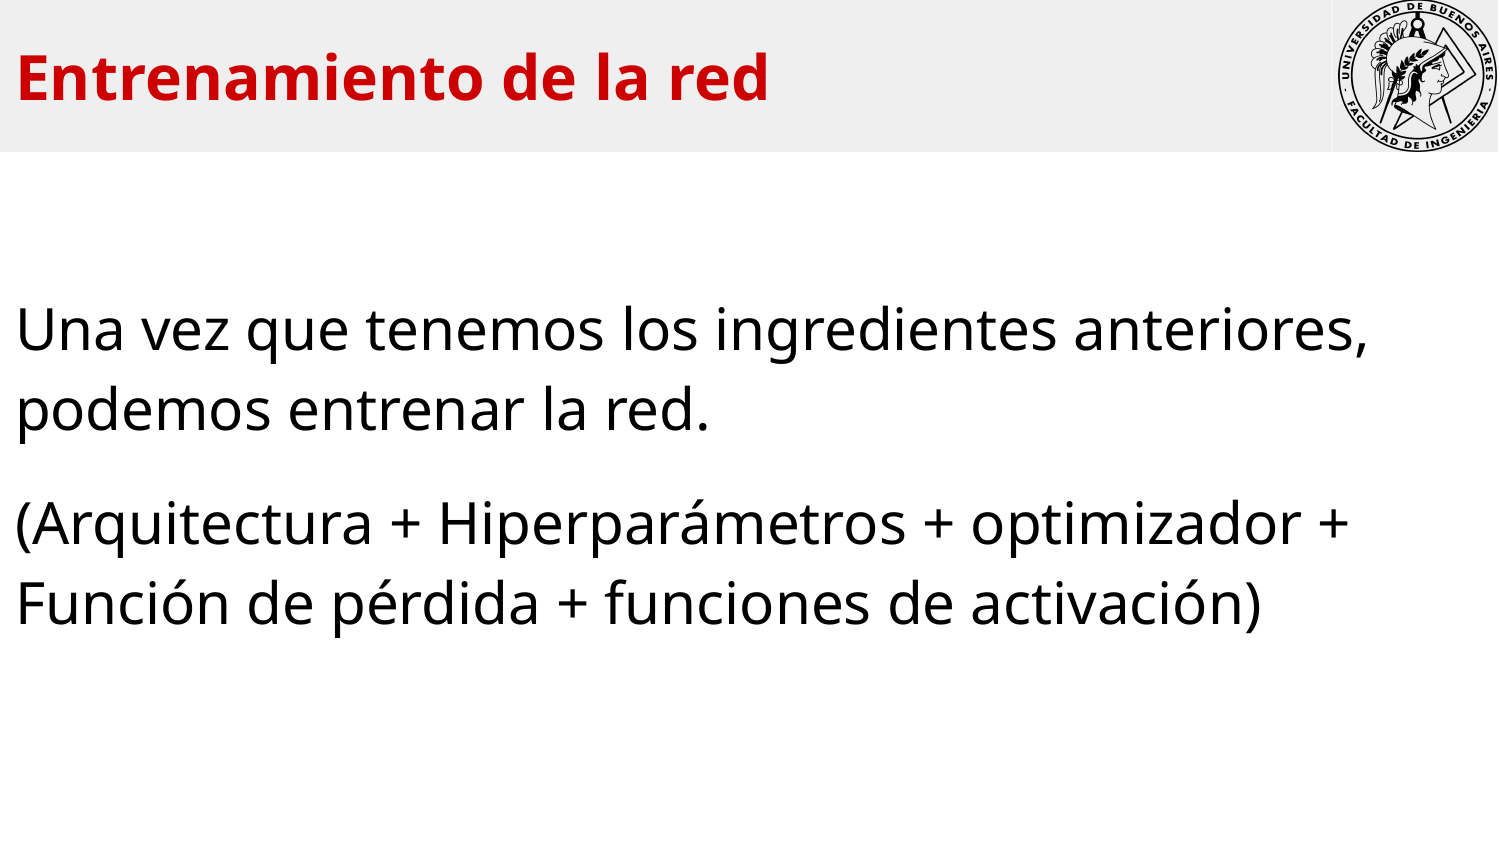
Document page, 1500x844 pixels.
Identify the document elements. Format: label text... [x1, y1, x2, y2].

text_box Entrenamiento de la red [0, 0, 1332, 152]
text_box Una vez que tenemos los ingredientes anteriores, podemos entrenar la red. (Arquitectura + Hiperparámetros + optimizador + Función de pérdida + funciones de activación) [0, 266, 1497, 844]
picture [1338, 0, 1497, 152]
